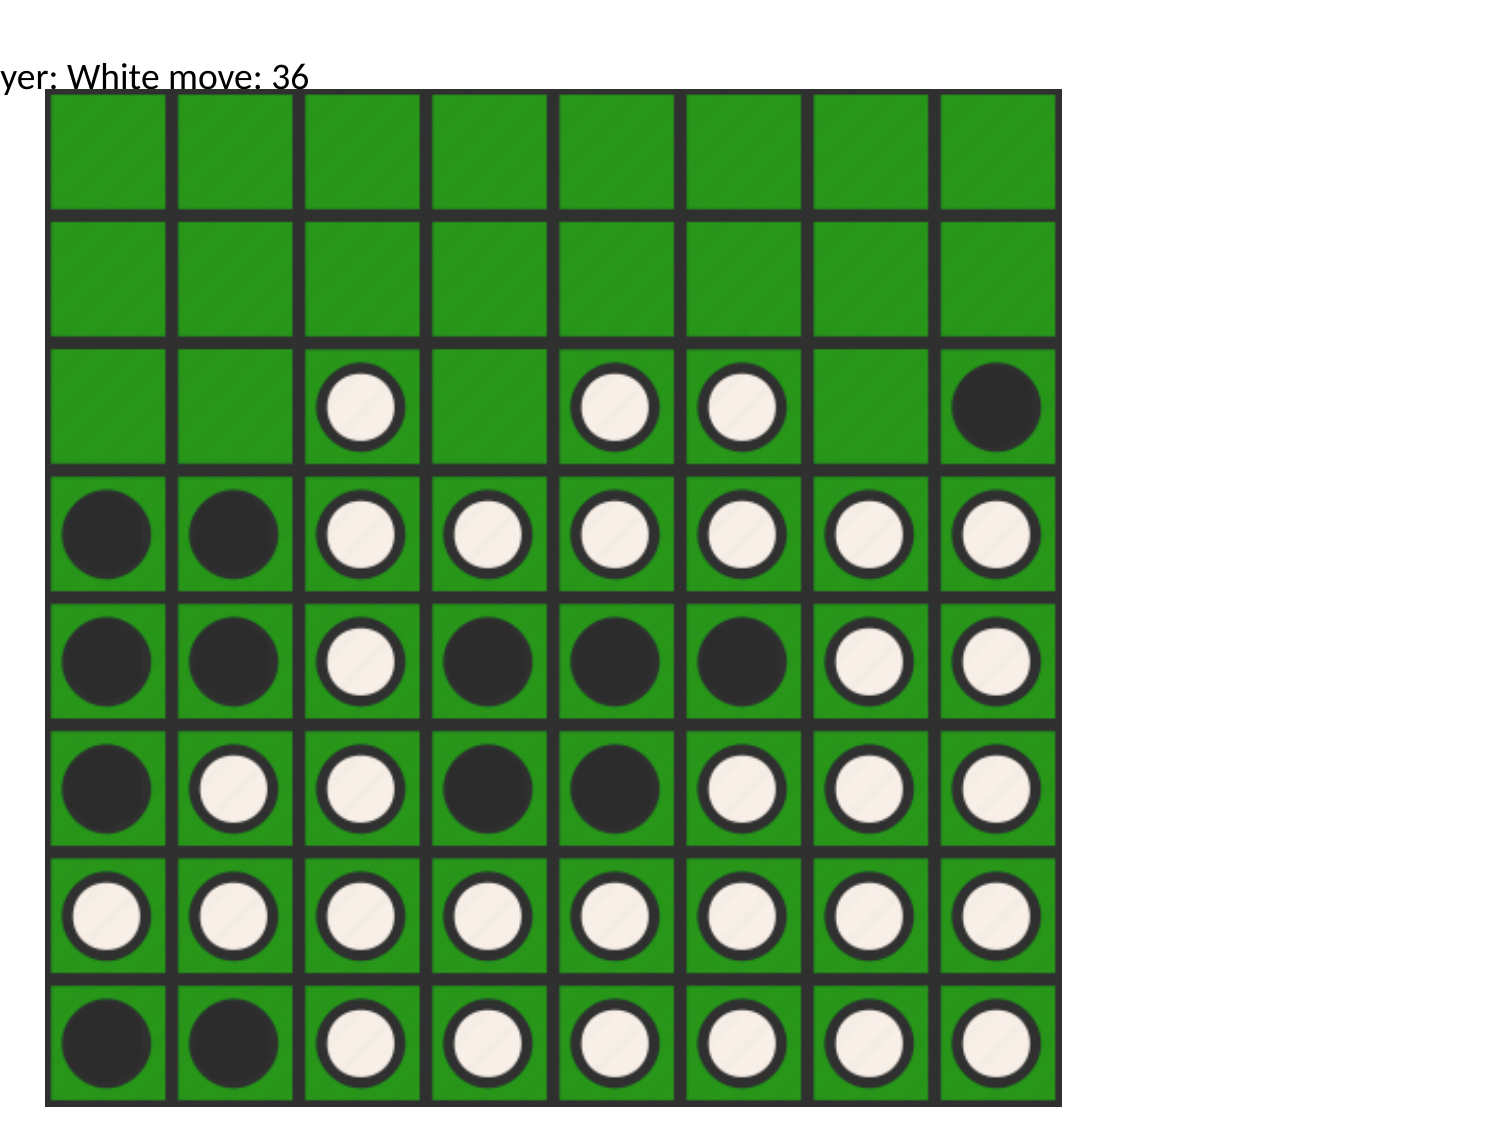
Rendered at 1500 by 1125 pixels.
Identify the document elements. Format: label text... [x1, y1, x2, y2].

text_box turn: 40 player: White move: 36 [0, 44, 325, 105]
picture [44, 89, 1062, 1107]
